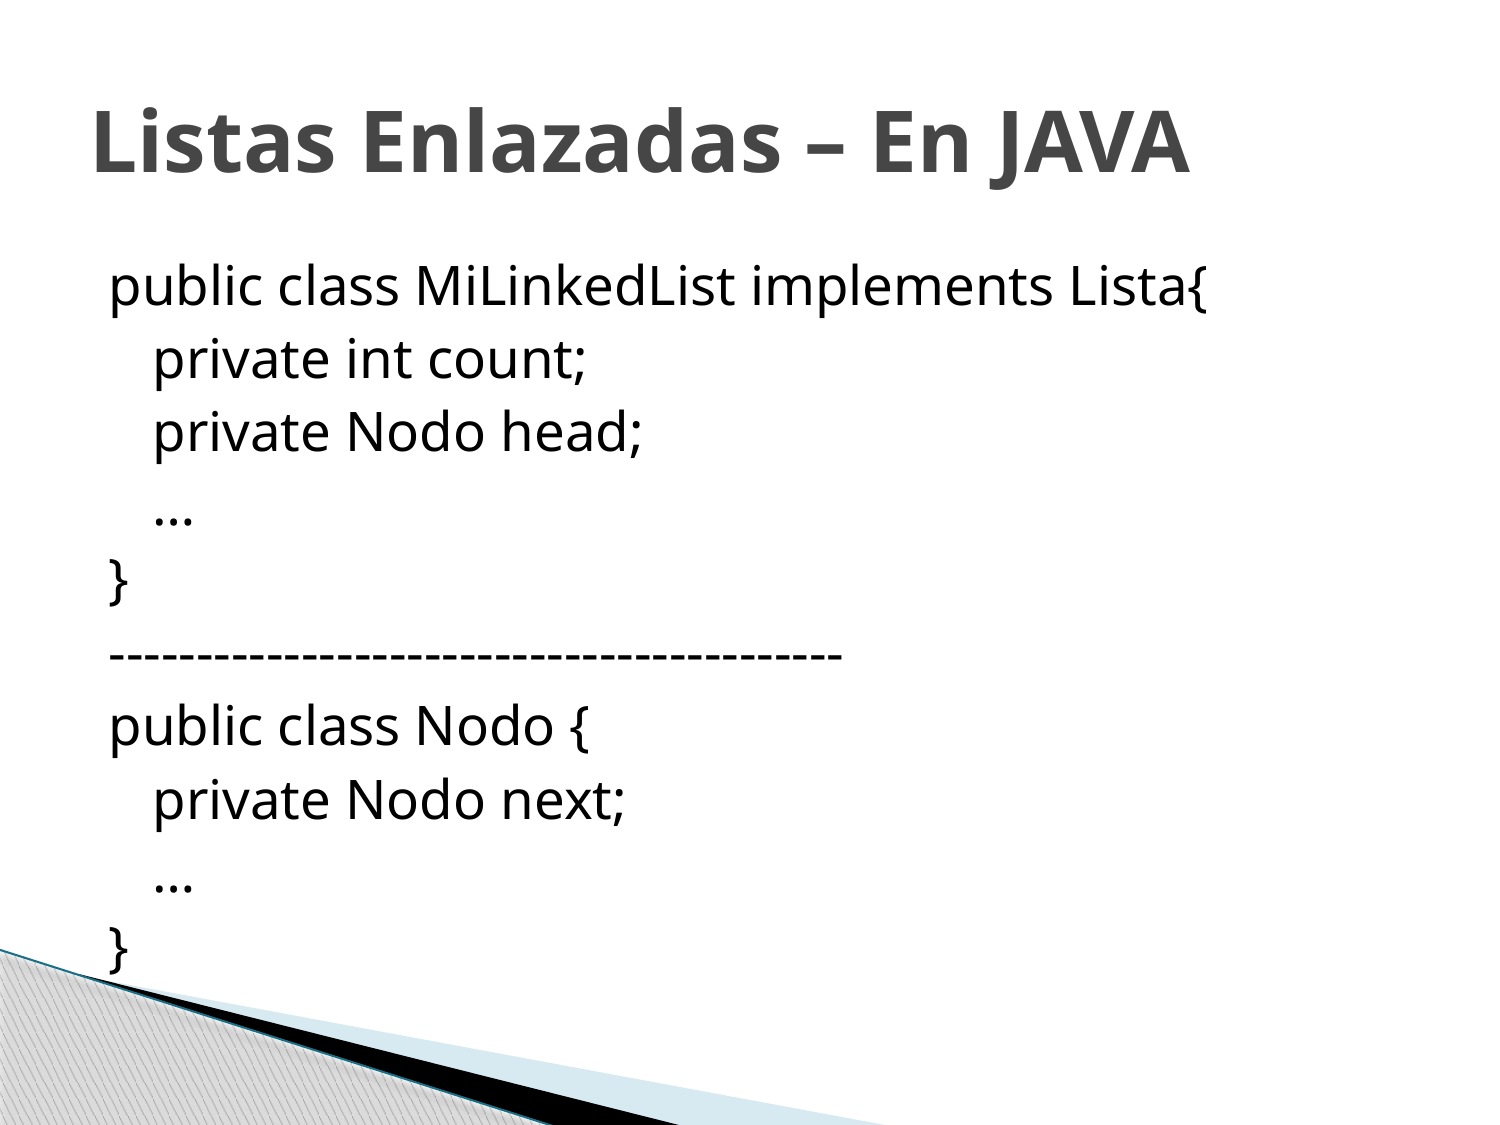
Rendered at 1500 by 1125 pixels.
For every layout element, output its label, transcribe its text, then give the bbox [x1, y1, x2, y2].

list public class MiLinkedList implements Lista{ private int count; private Nodo head; … } ------------------------------------------ public class Nodo { private Nodo next; … } [75, 243, 1425, 986]
title Listas Enlazadas – En JAVA [75, 45, 1425, 233]
